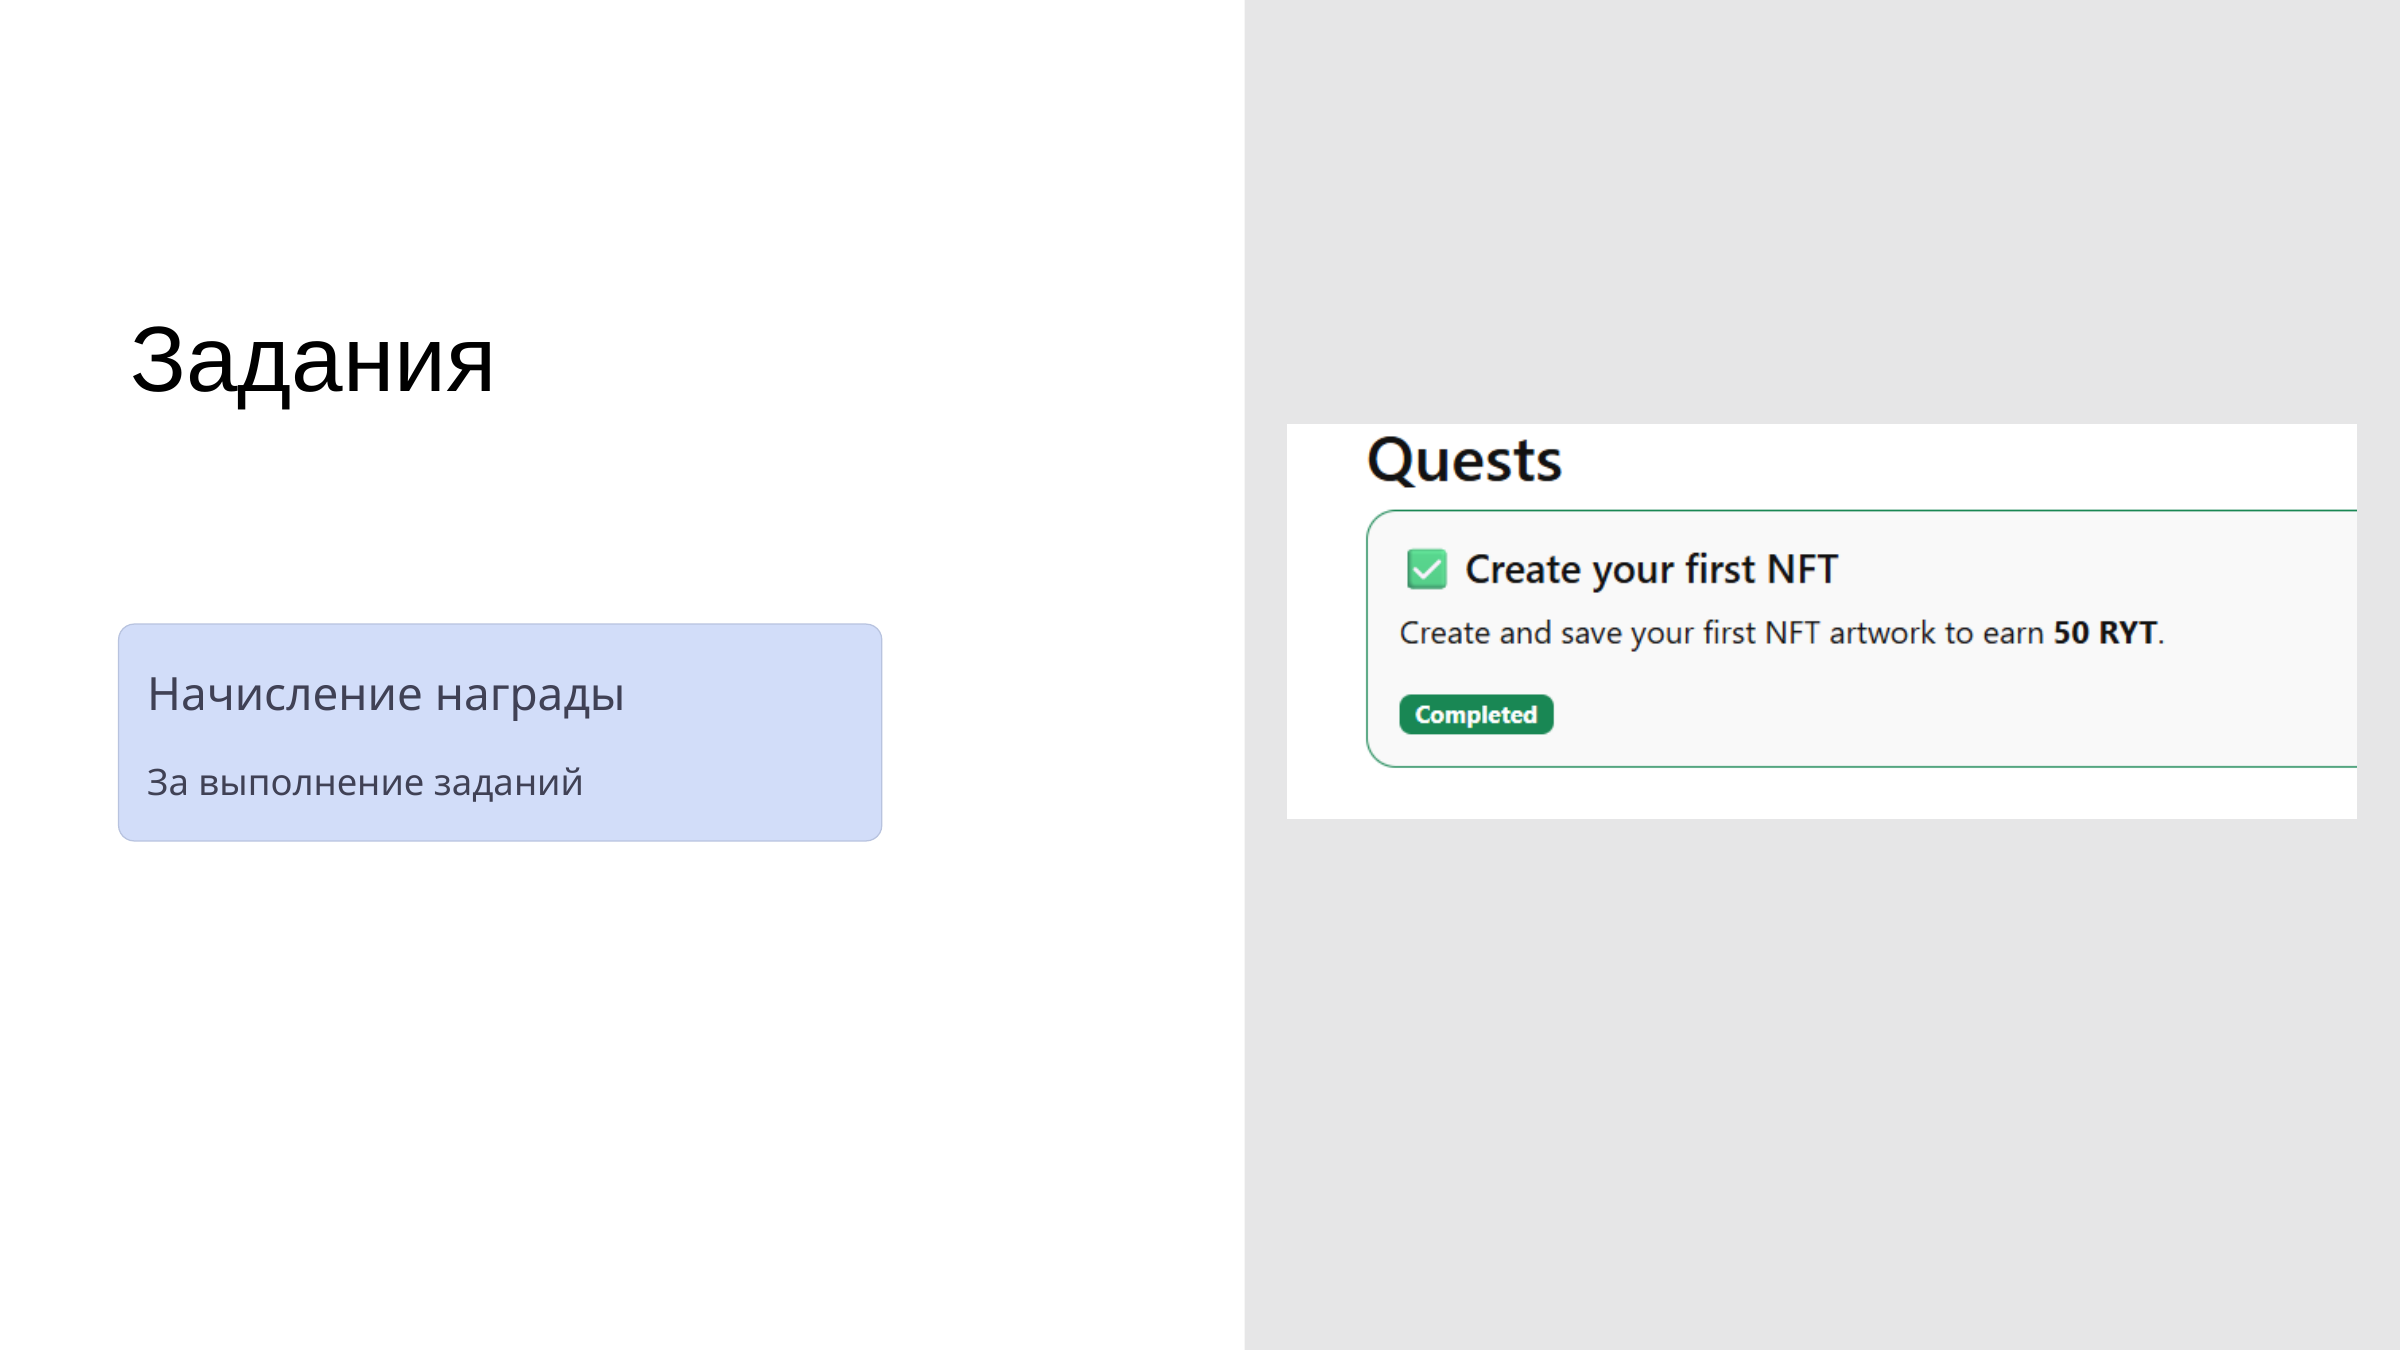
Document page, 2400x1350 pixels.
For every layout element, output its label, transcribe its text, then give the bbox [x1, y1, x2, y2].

text_box Начисление награды [147, 662, 613, 721]
text_box [118, 624, 882, 841]
picture [1287, 424, 2357, 819]
text_box [1244, 0, 2400, 1350]
text_box За выполнение заданий [147, 743, 879, 803]
text_box Задания [130, 294, 1250, 411]
